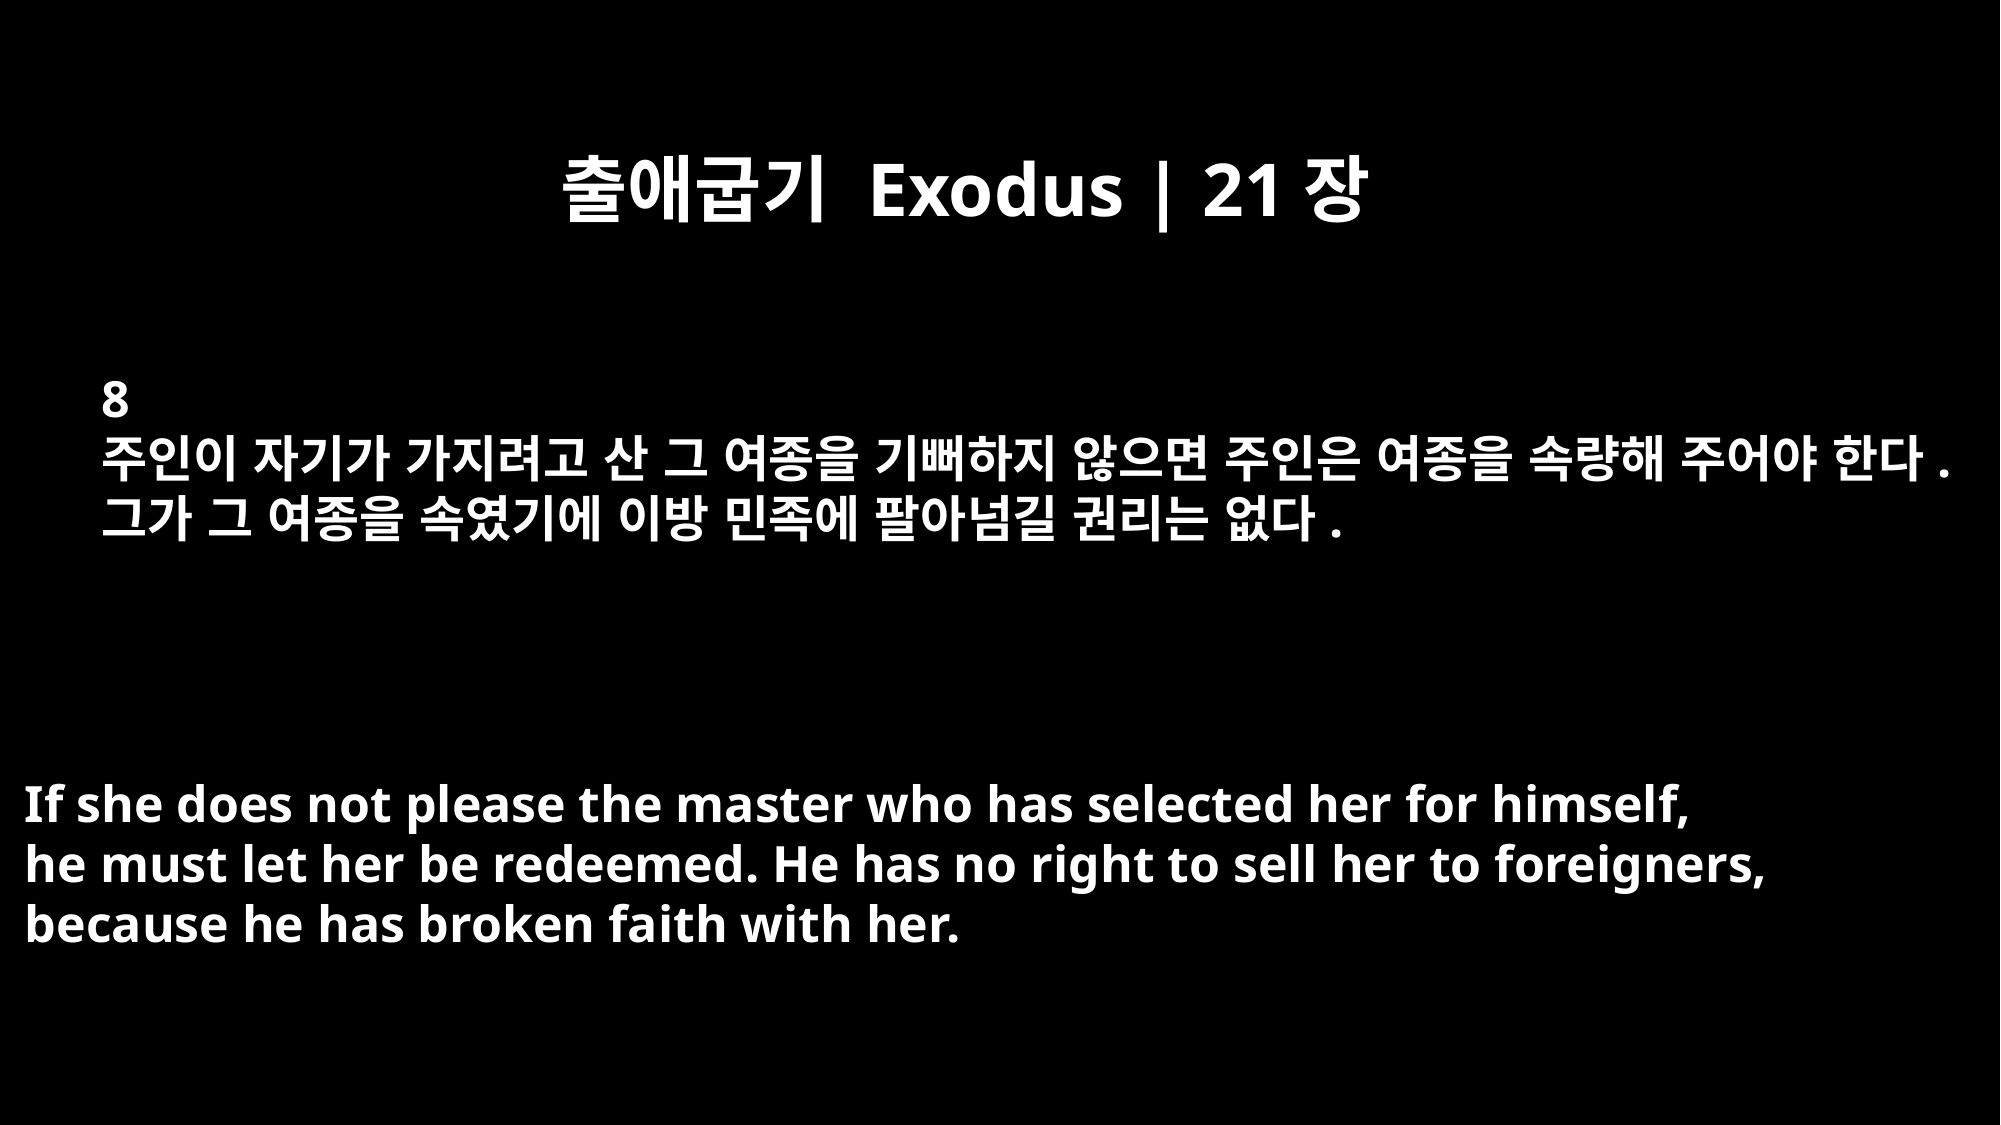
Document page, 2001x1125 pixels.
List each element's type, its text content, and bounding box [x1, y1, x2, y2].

text_box If she does not please the master who has selected her for himself, he must let her be redeemed. He has no right to sell her to foreigners, because he has broken faith with her. [10, 764, 1796, 960]
text_box 출애굽기 Exodus | 21장 [545, 136, 1387, 239]
text_box 8 주인이 자기가 가지려고 산 그 여종을 기뻐하지 않으면 주인은 여종을 속량해 주어야 한다. 그가 그 여종을 속였기에 이방 민족에 팔아넘길 권리는 없다. [86, 359, 1980, 555]
